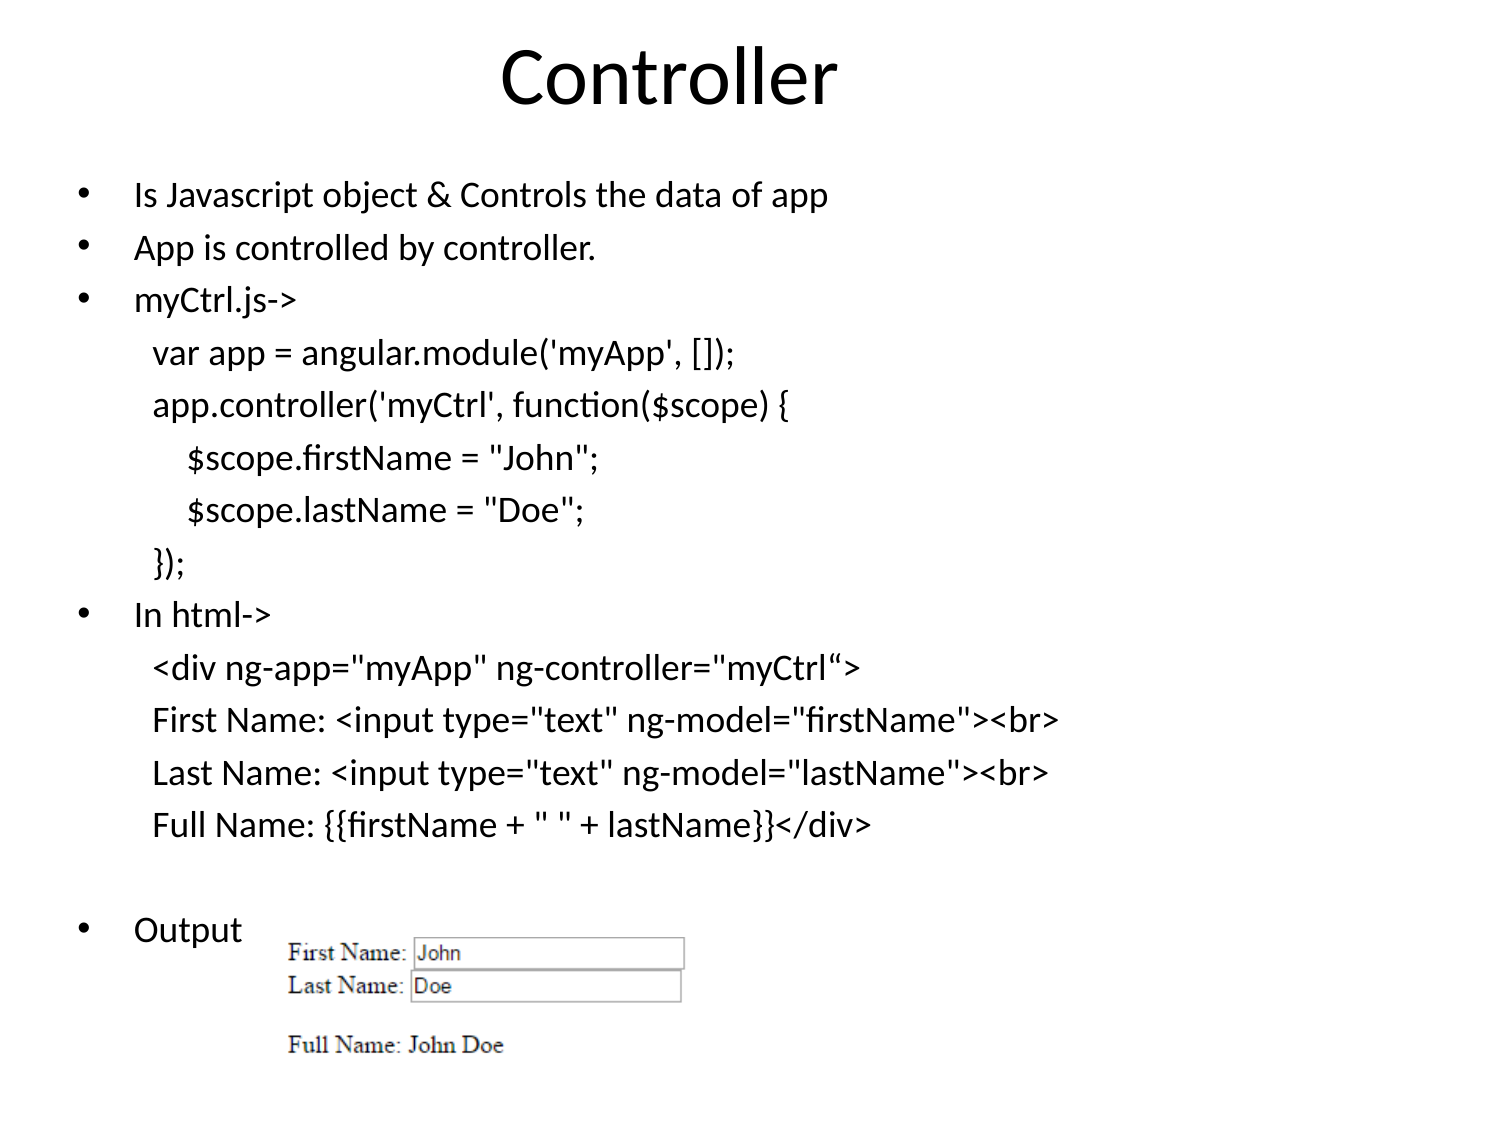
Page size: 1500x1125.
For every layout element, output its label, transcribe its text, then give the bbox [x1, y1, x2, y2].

picture [287, 937, 704, 1087]
list Is Javascript object & Controls the data of app App is controlled by controller. myCtrl.js-> var app = angular.module('myApp', []); app.controller('myCtrl', function($scope) { $scope.firstName = "John"; $scope.lastName = "Doe"; }); In html-> <div ng-app="myApp" ng-controller="myCtrl“> First Name: <input type="text" ng-model="firstName"><br> Last Name: <input type="text" ng-model="lastName"><br> Full Name: {{firstName + " " + lastName}}</div> Output [62, 162, 1413, 1038]
title Controller [50, 0, 1400, 143]
